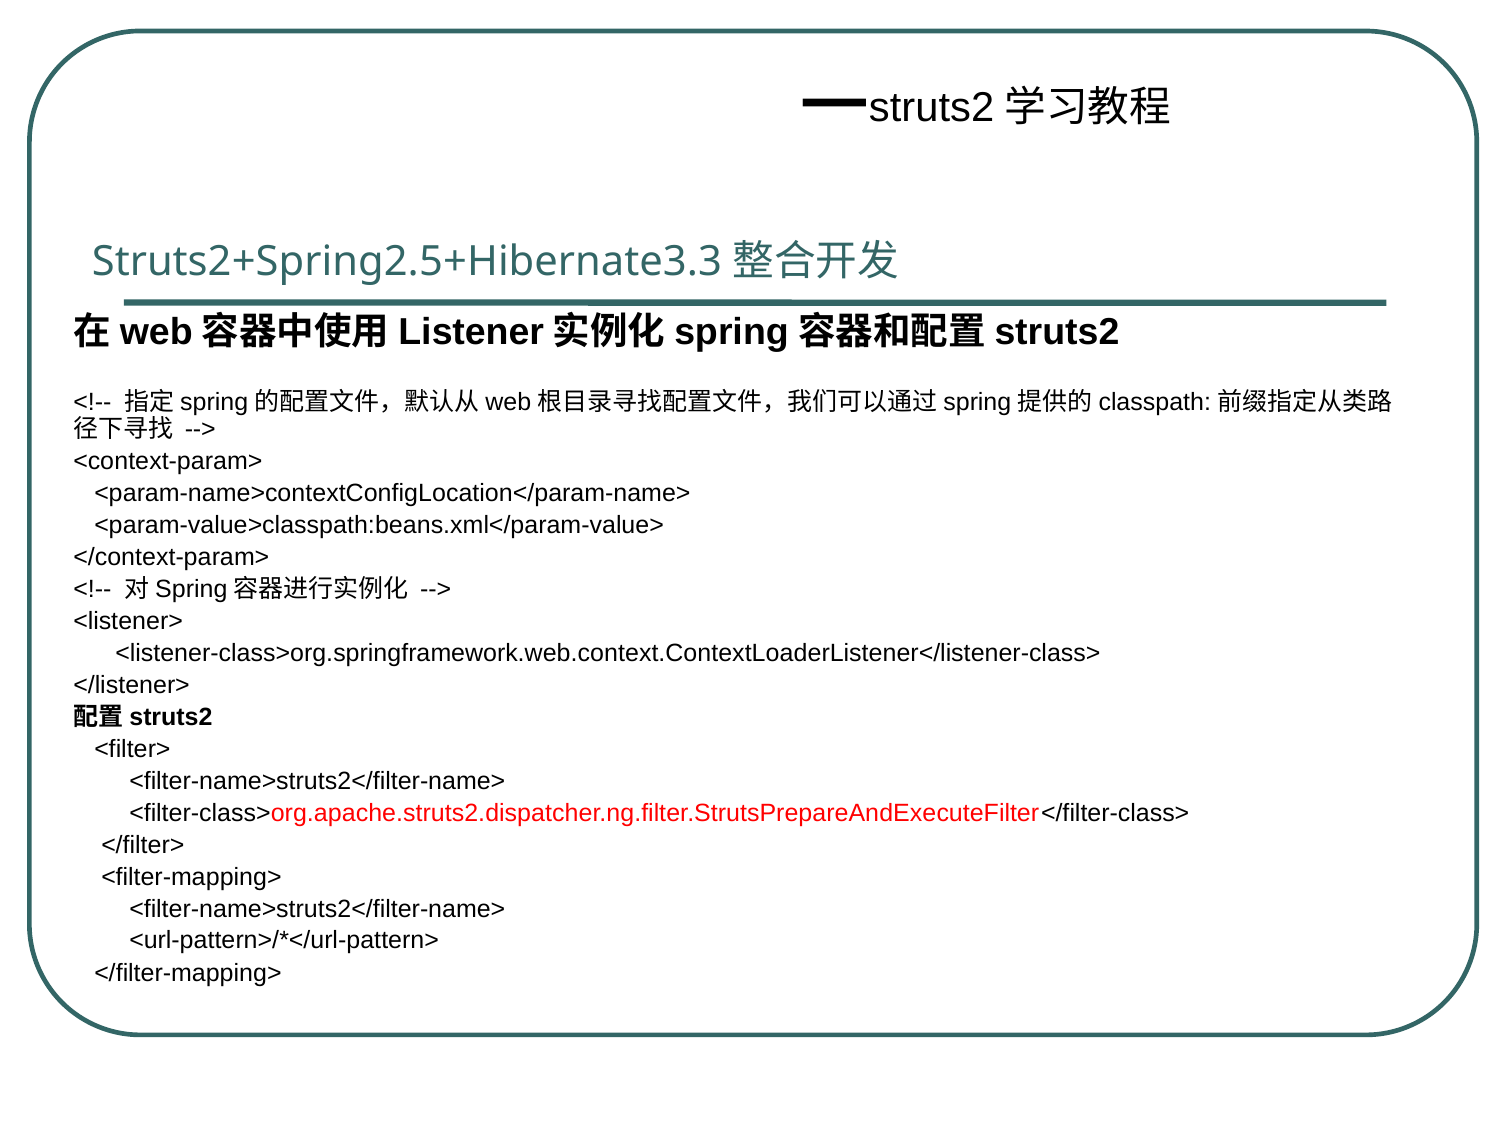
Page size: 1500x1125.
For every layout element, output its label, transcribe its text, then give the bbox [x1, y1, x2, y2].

text_box 在web容器中使用Listener实例化spring容器和配置struts2 <!-- 指定spring的配置文件，默认从web根目录寻找配置文件，我们可以通过spring提供的classpath:前缀指定从类路径下寻找 --> <context-param> <param-name>contextConfigLocation</param-name> <param-value>classpath:beans.xml</param-value> </context-param> <!-- 对Spring容器进行实例化 --> <listener> <listener-class>org.springframework.web.context.ContextLoaderListener</listener-class> </listener> 配置struts2 <filter> <filter-name>struts2</filter-name> <filter-class>org.apache.struts2.dispatcher.ng.filter.StrutsPrepareAndExecuteFilter</filter-class> </filter> <filter-mapping> <filter-name>struts2</filter-name> <url-pattern>/*</url-pattern> </filter-mapping> [58, 304, 1418, 994]
title Struts2+Spring2.5+Hibernate3.3整合开发 [76, 184, 1412, 291]
